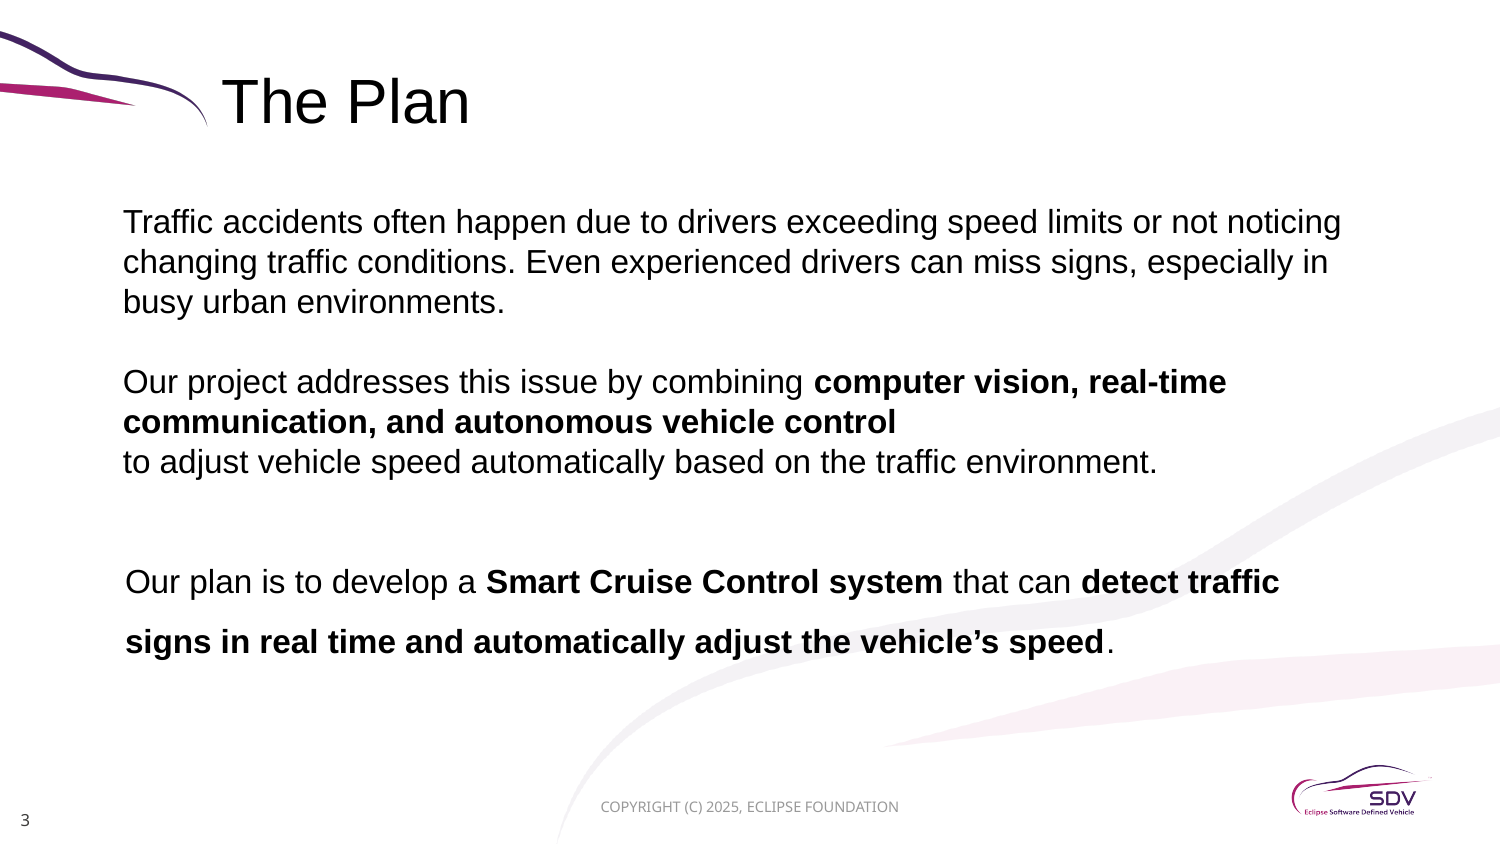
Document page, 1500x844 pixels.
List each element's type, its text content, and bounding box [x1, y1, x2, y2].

picture [0, 25, 208, 127]
title The Plan [212, 46, 1320, 127]
picture [1286, 764, 1453, 816]
text_box Traffic accidents often happen due to drivers exceeding speed limits or not noticing changing traffic conditions. Even experienced drivers can miss signs, especially in busy urban environments. Our project addresses this issue by combining computer vision, real-time communication, and autonomous vehicle control to adjust vehicle speed automatically based on the traffic environment. Our plan is to develop a Smart Cruise Control system that can detect traffic signs in real time and automatically adjust the vehicle’s speed. [107, 185, 1369, 711]
